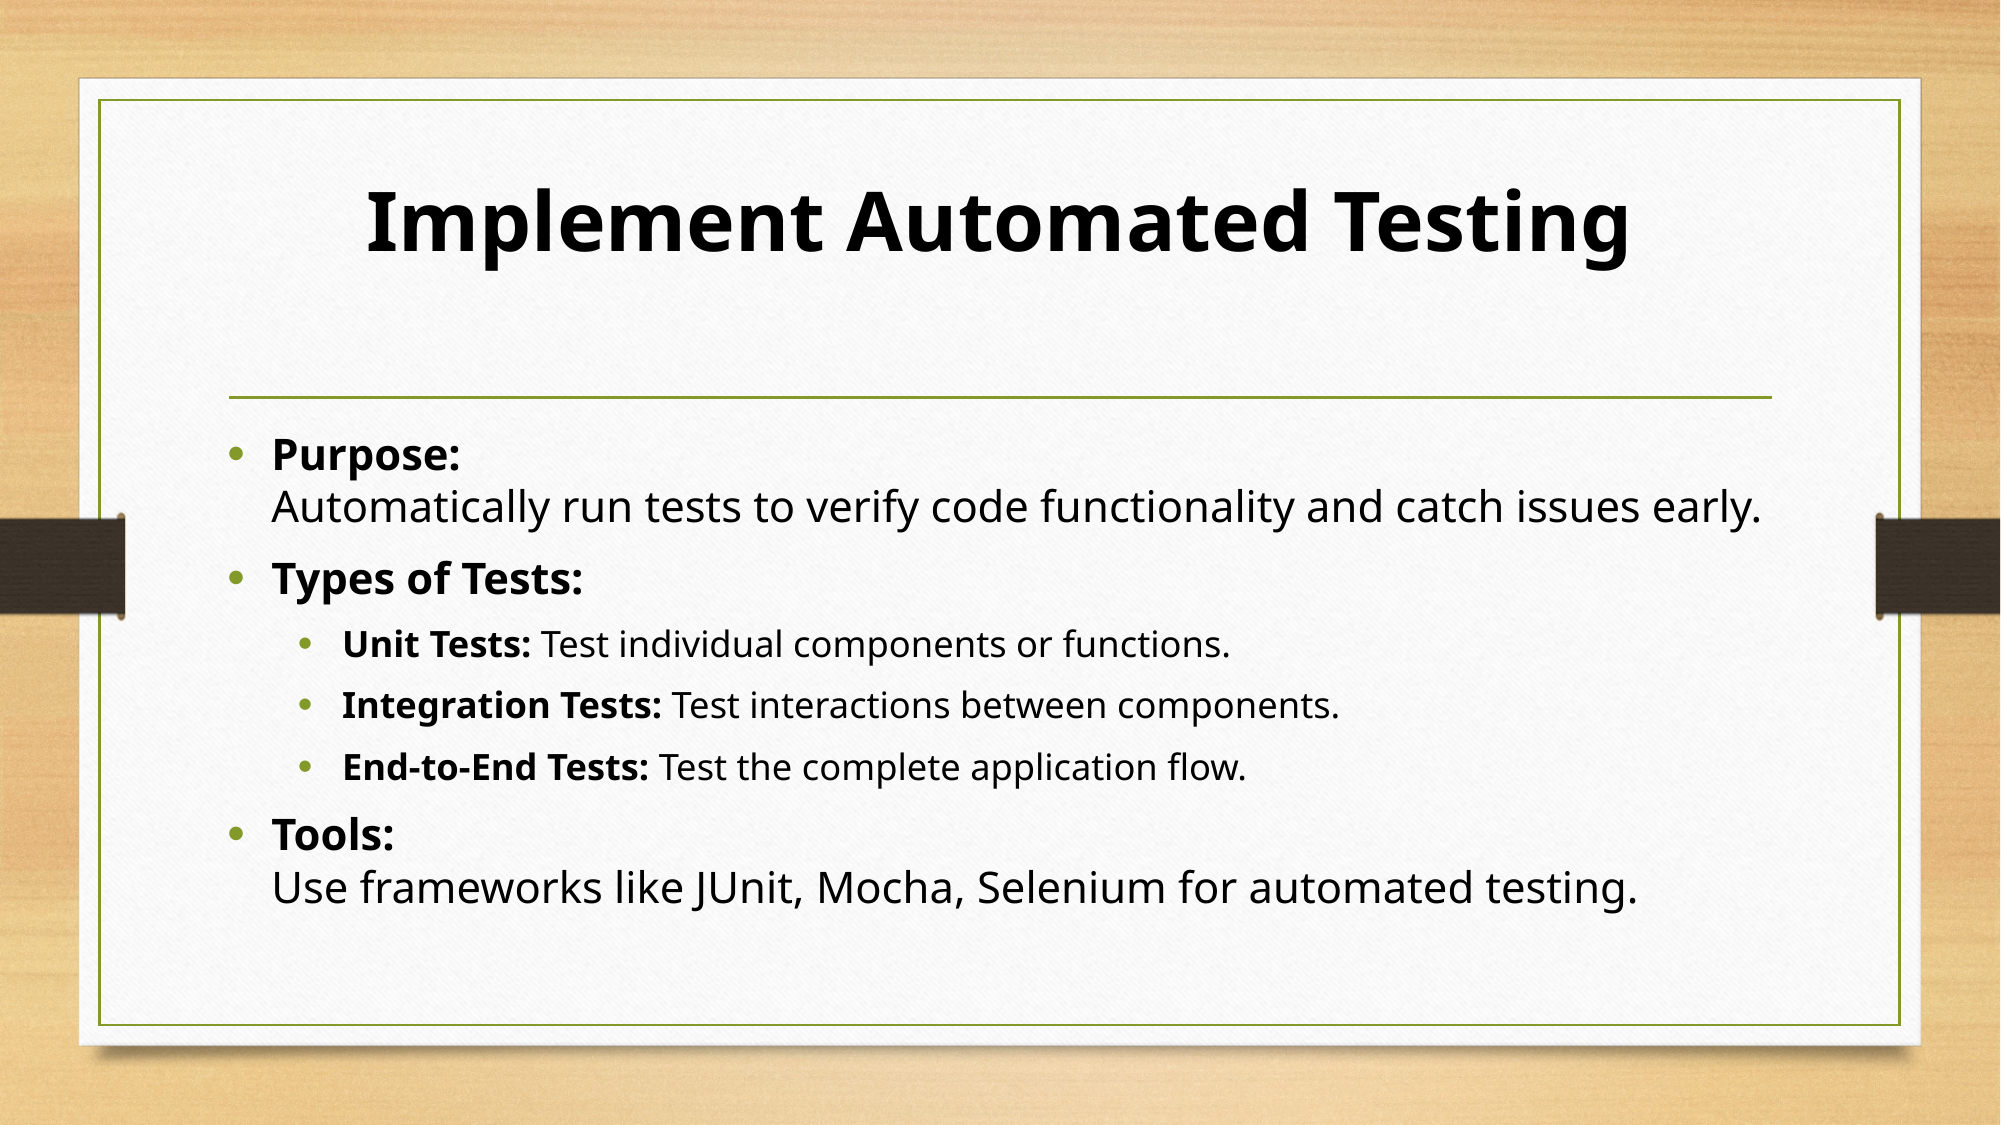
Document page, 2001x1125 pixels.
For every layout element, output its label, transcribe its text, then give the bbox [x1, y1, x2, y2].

picture [0, 0, 2001, 1125]
list Purpose: Automatically run tests to verify code functionality and catch issues early. Types of Tests: Unit Tests: Test individual components or functions. Integration Tests: Test interactions between components. End-to-End Tests: Test the complete application flow. Tools: Use frameworks like JUnit, Mocha, Selenium for automated testing. [212, 419, 1788, 964]
title Implement Automated Testing [212, 161, 1788, 375]
